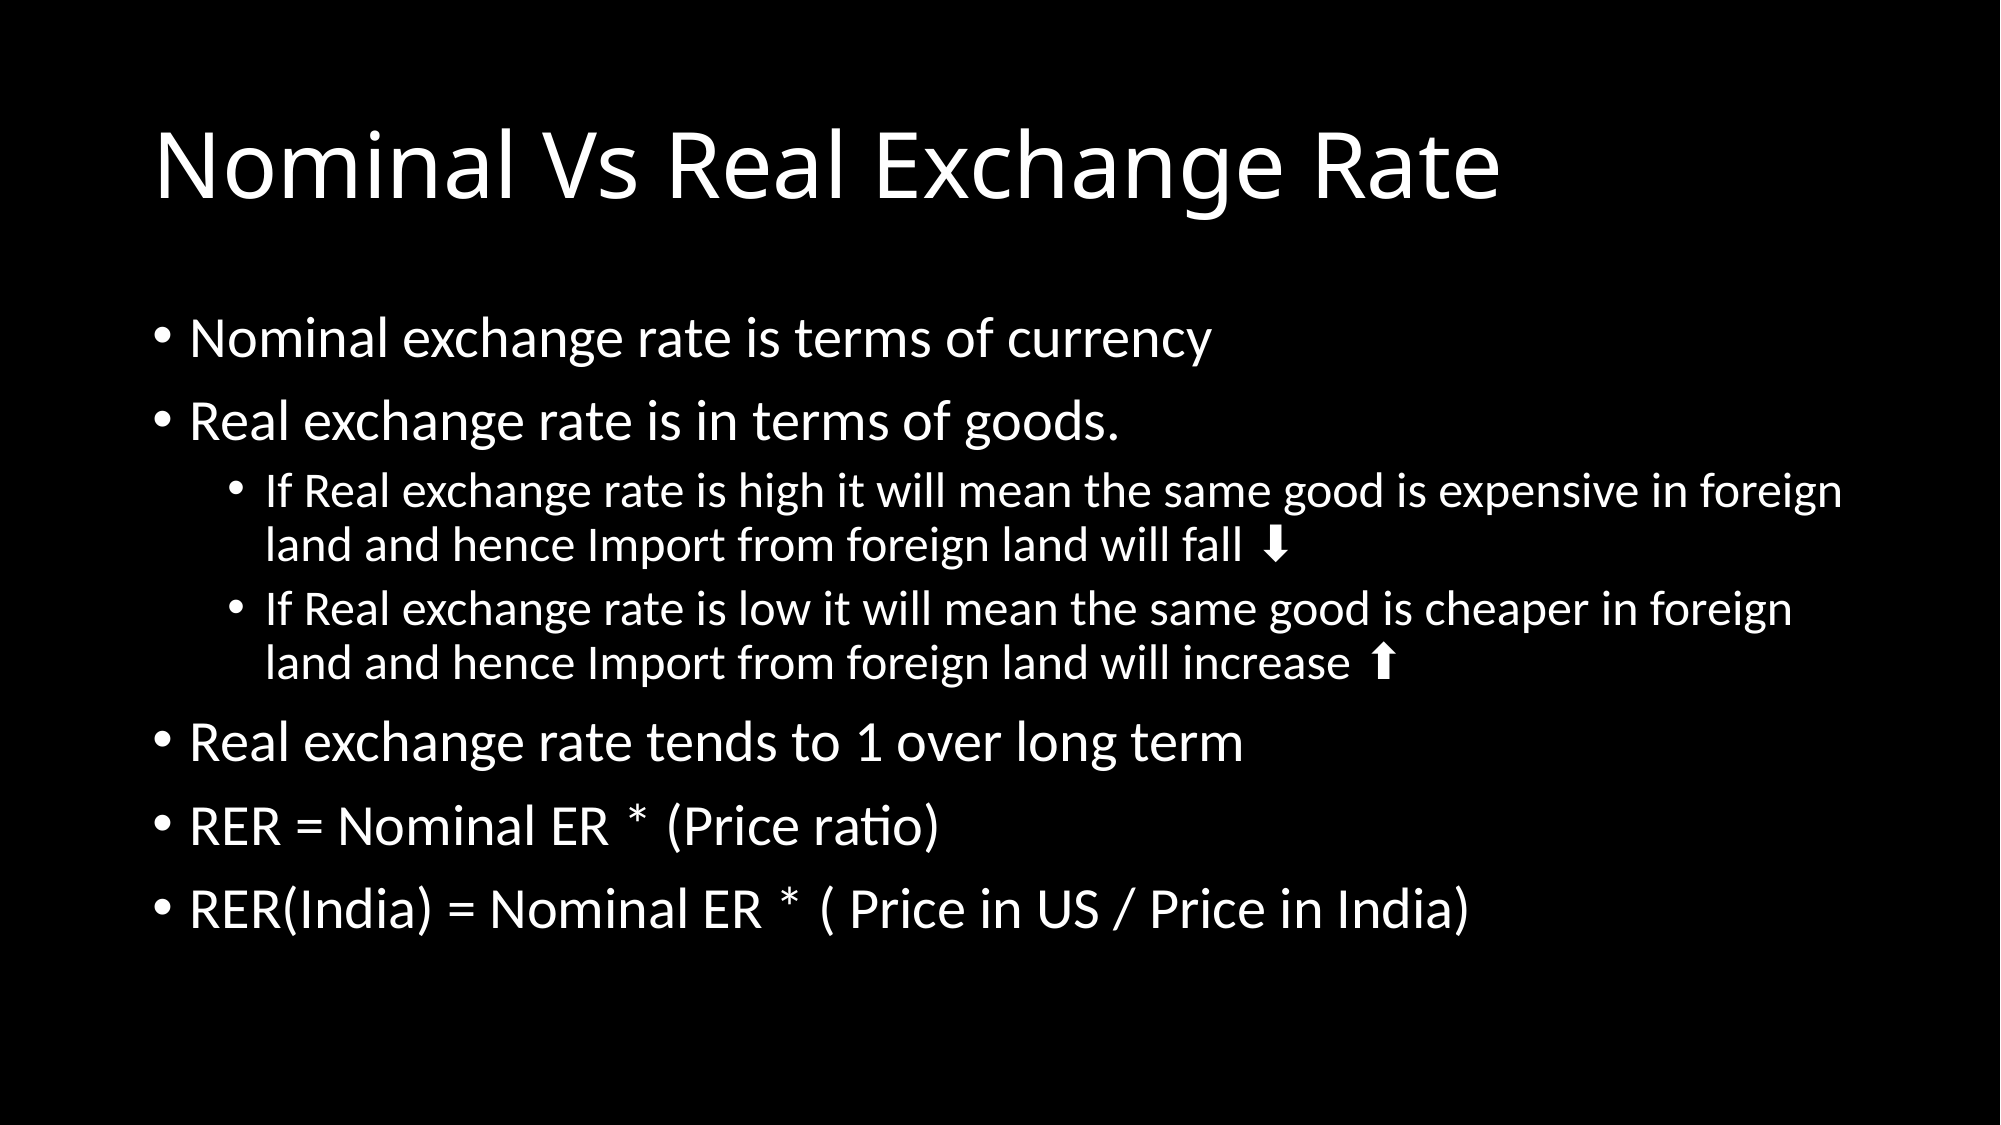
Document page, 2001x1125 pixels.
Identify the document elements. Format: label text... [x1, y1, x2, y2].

list Nominal exchange rate is terms of currency Real exchange rate is in terms of goods. If Real exchange rate is high it will mean the same good is expensive in foreign land and hence Import from foreign land will fall ⬇ If Real exchange rate is low it will mean the same good is cheaper in foreign land and hence Import from foreign land will increase ⬆ Real exchange rate tends to 1 over long term RER = Nominal ER * (Price ratio) RER(India) = Nominal ER * ( Price in US / Price in India) [137, 299, 1863, 1014]
title Nominal Vs Real Exchange Rate [137, 59, 1863, 278]
